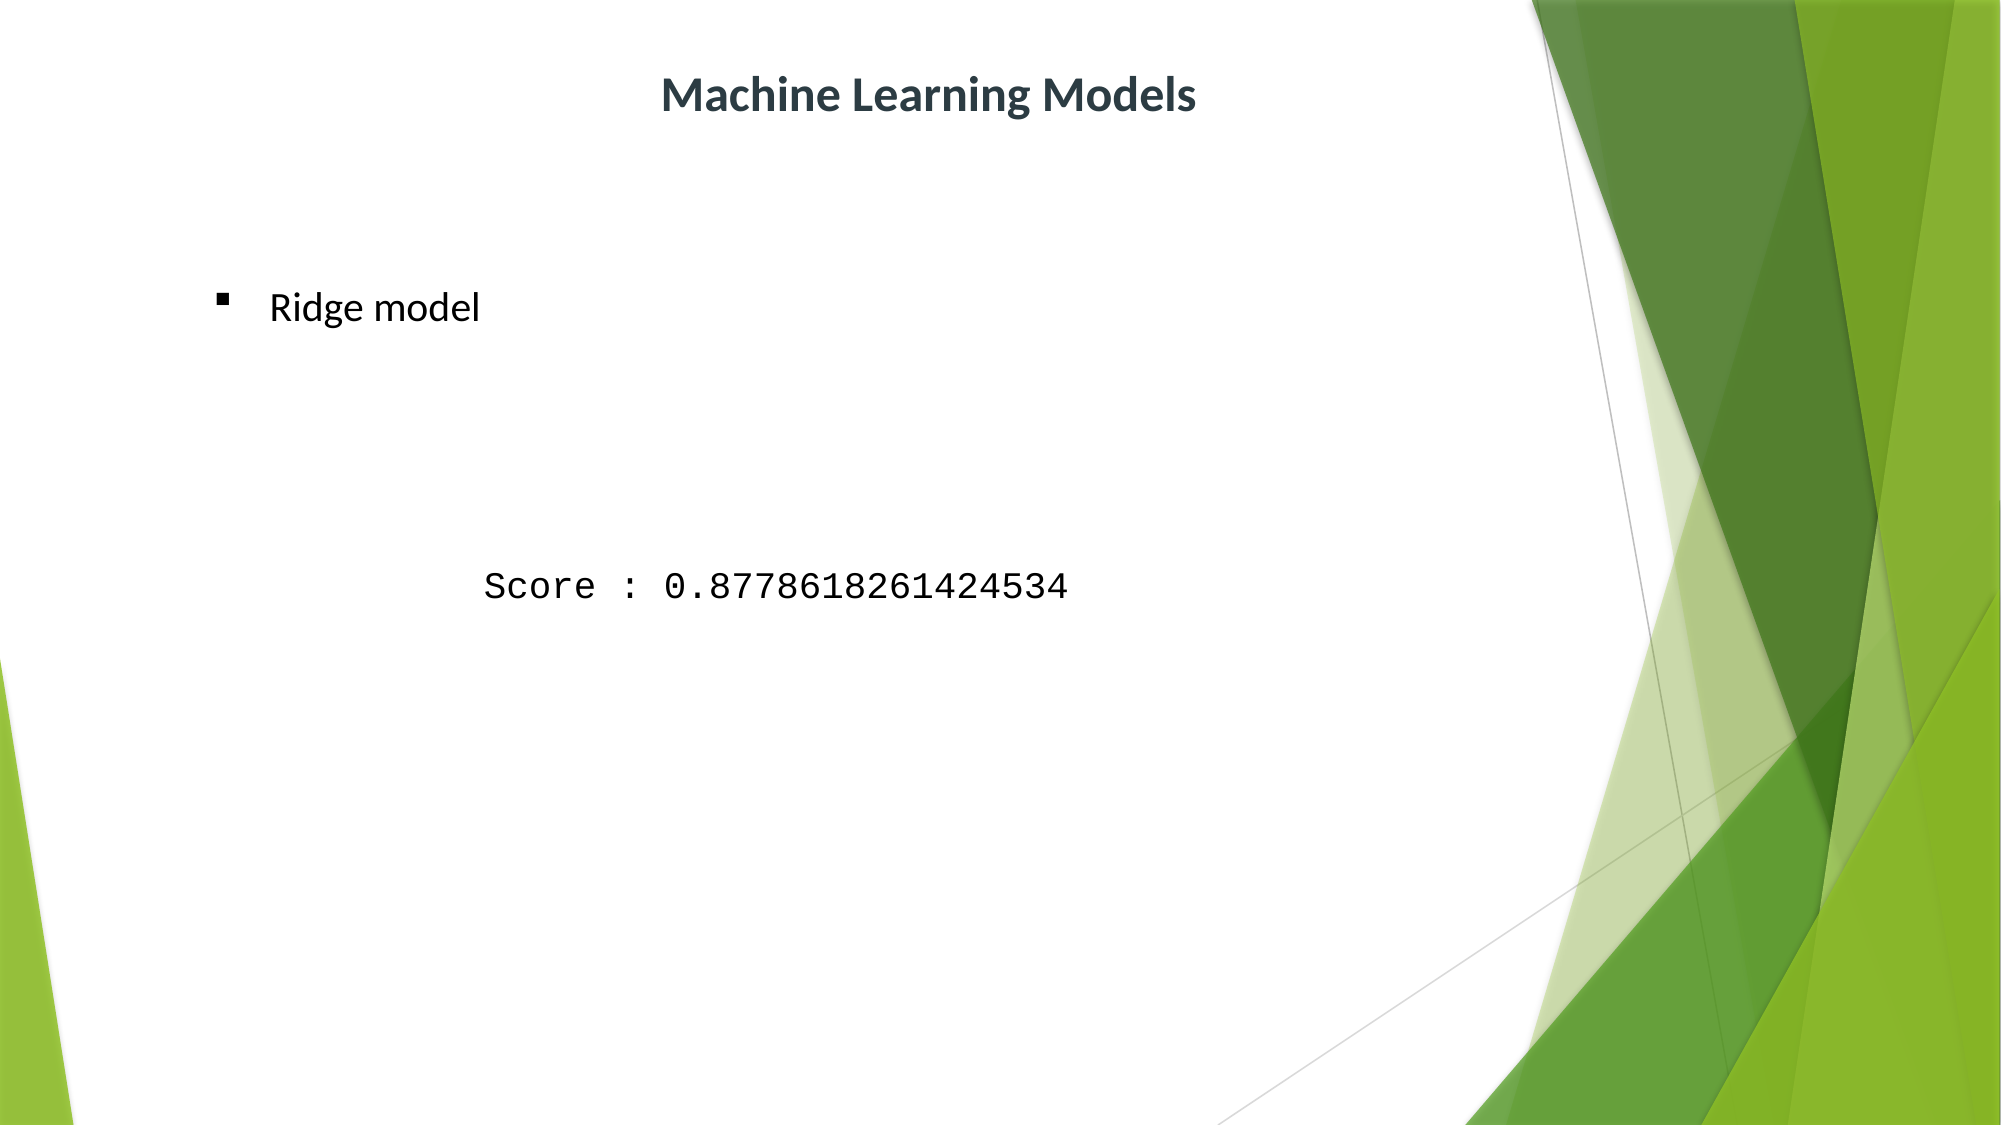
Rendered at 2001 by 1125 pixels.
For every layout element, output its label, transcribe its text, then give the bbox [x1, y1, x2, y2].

text_box Score : 0.8778618261424534 [484, 560, 1079, 606]
text_box Machine Learning Models [645, 54, 1646, 129]
text_box Ridge model [198, 271, 587, 337]
